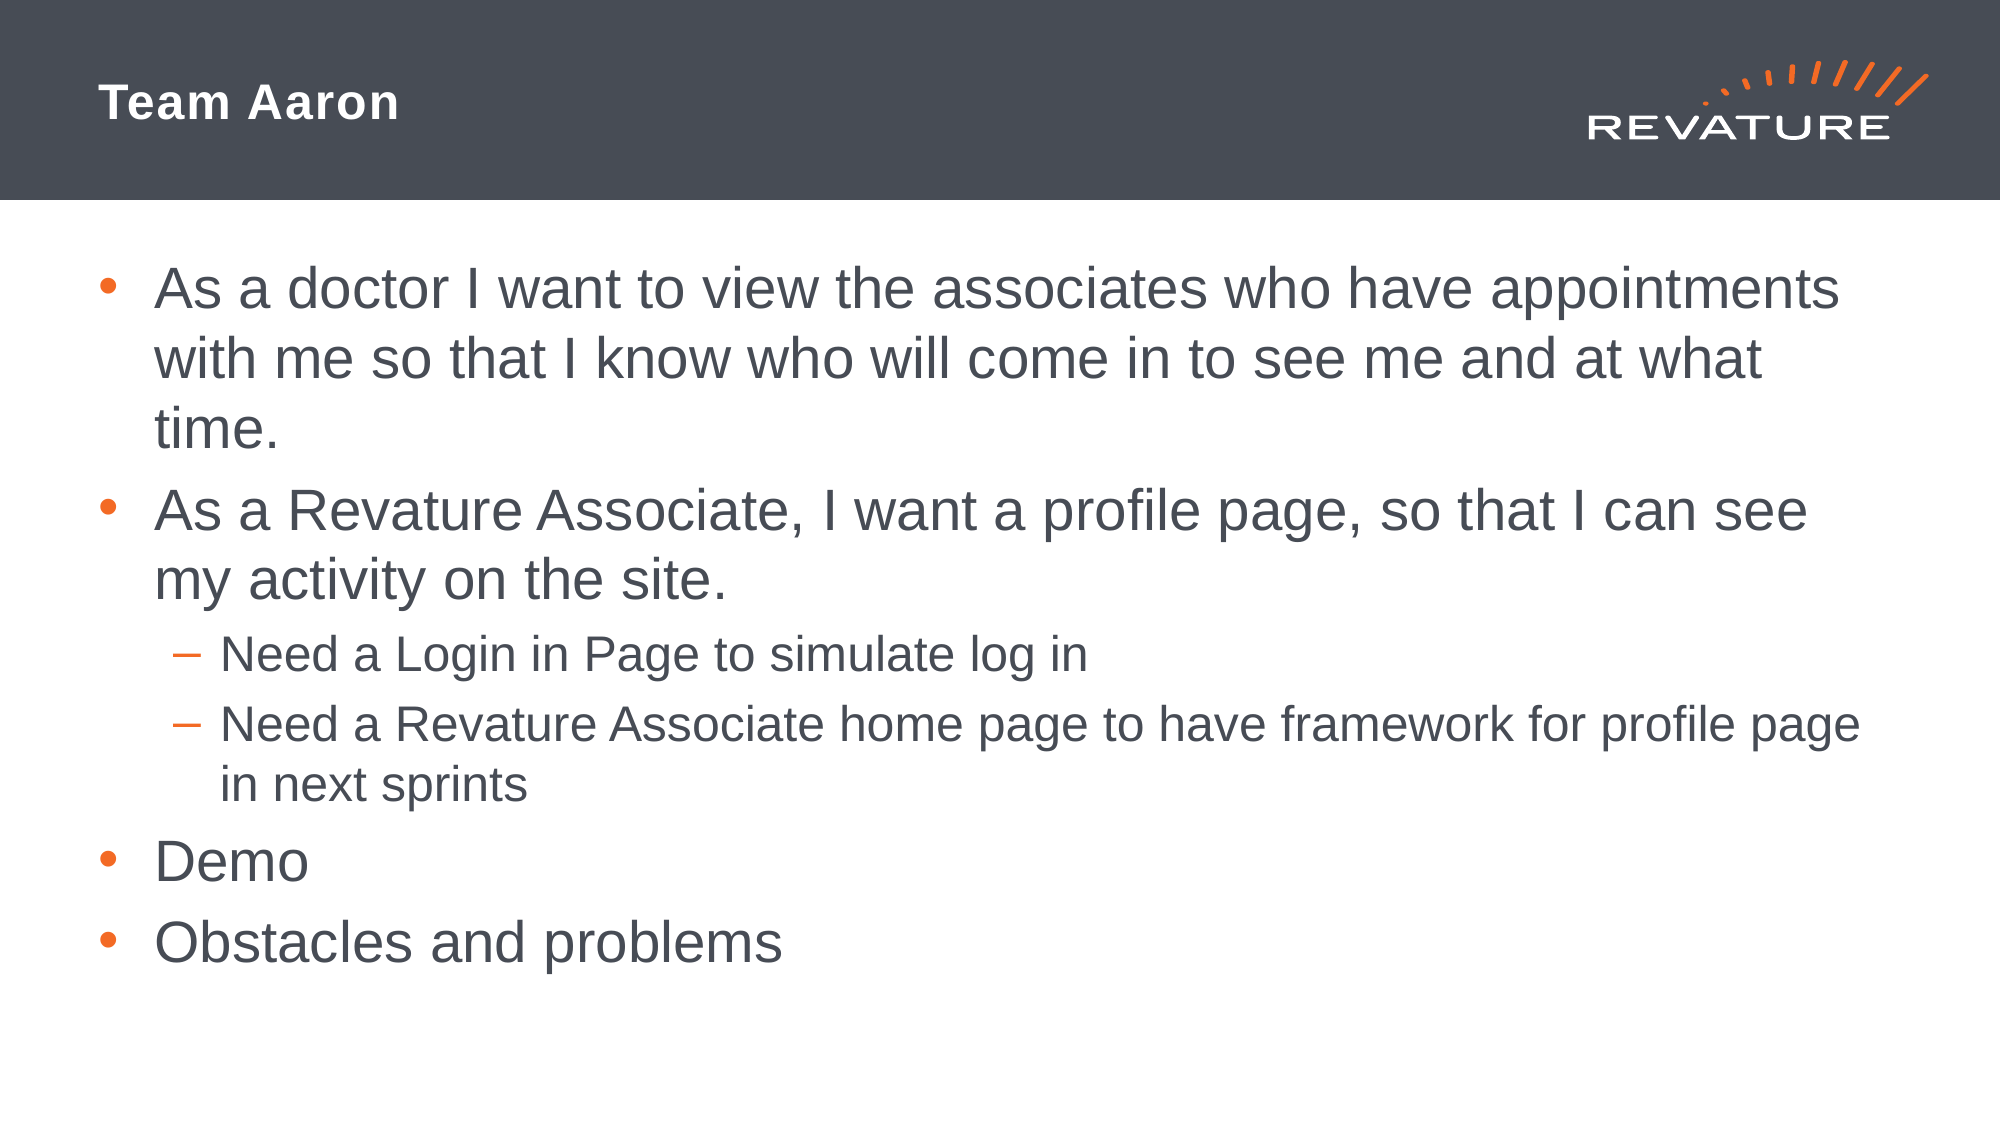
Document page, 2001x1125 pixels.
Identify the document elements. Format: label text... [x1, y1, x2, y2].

title Team Aaron [83, 0, 1445, 200]
list As a doctor I want to view the associates who have appointments with me so that I know who will come in to see me and at what time. As a Revature Associate, I want a profile page, so that I can see my activity on the site. Need a Login in Page to simulate log in Need a Revature Associate home page to have framework for profile page in next sprints Demo Obstacles and problems [83, 243, 1917, 986]
